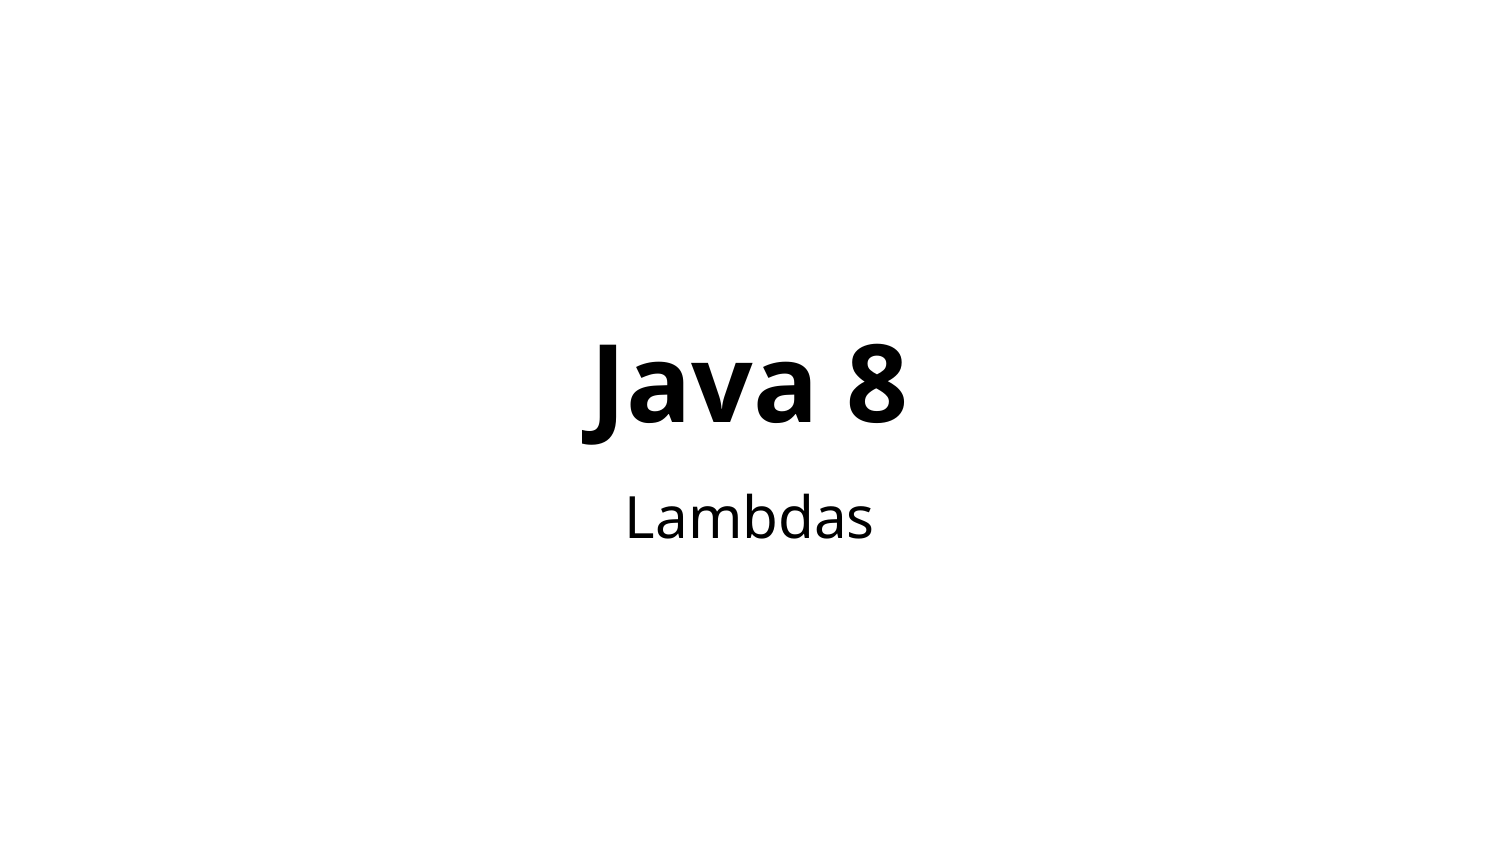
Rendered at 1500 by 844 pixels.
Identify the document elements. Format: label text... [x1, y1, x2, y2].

title Java 8 [51, 122, 1449, 459]
subtitle Lambdas [51, 464, 1449, 595]
